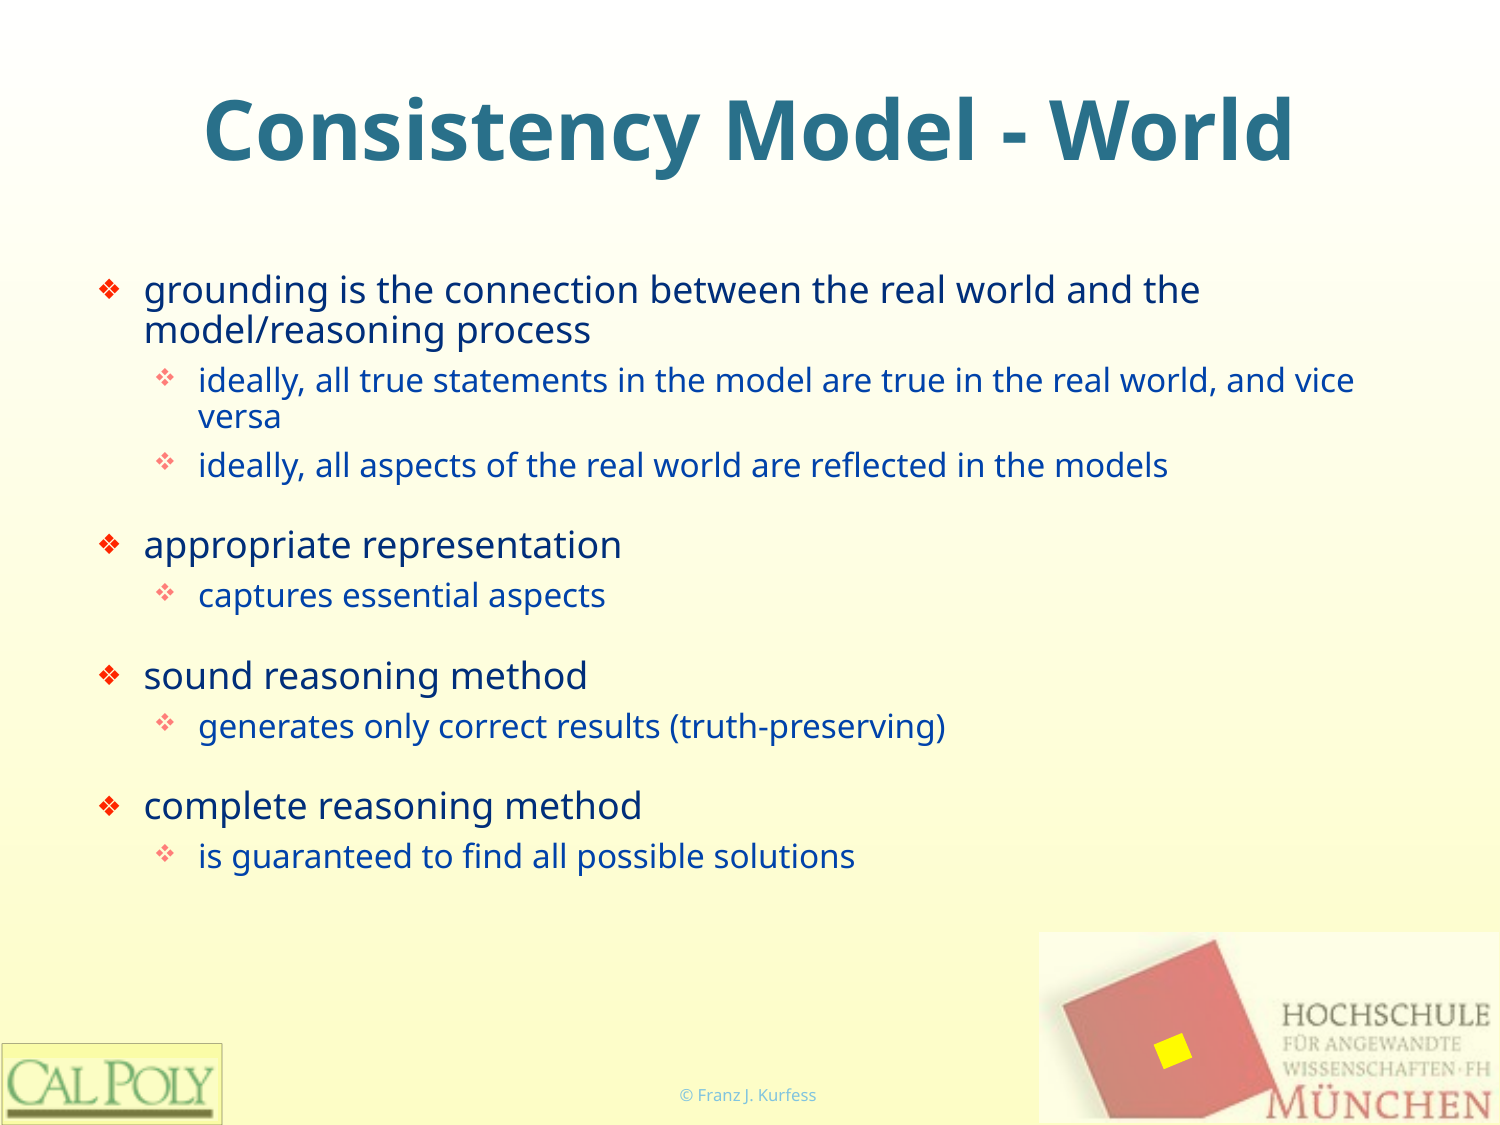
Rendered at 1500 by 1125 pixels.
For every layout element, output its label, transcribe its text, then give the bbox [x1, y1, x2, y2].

slide_number [1153, 1032, 1193, 1070]
title Consistency Model - World [90, 0, 1410, 255]
list grounding is the connection between the real world and the model/reasoning process ideally, all true statements in the model are true in the real world, and vice versa ideally, all aspects of the real world are reflected in the models appropriate representation captures essential aspects sound reasoning method generates only correct results (truth-preserving) complete reasoning method is guaranteed to find all possible solutions [90, 264, 1410, 1049]
